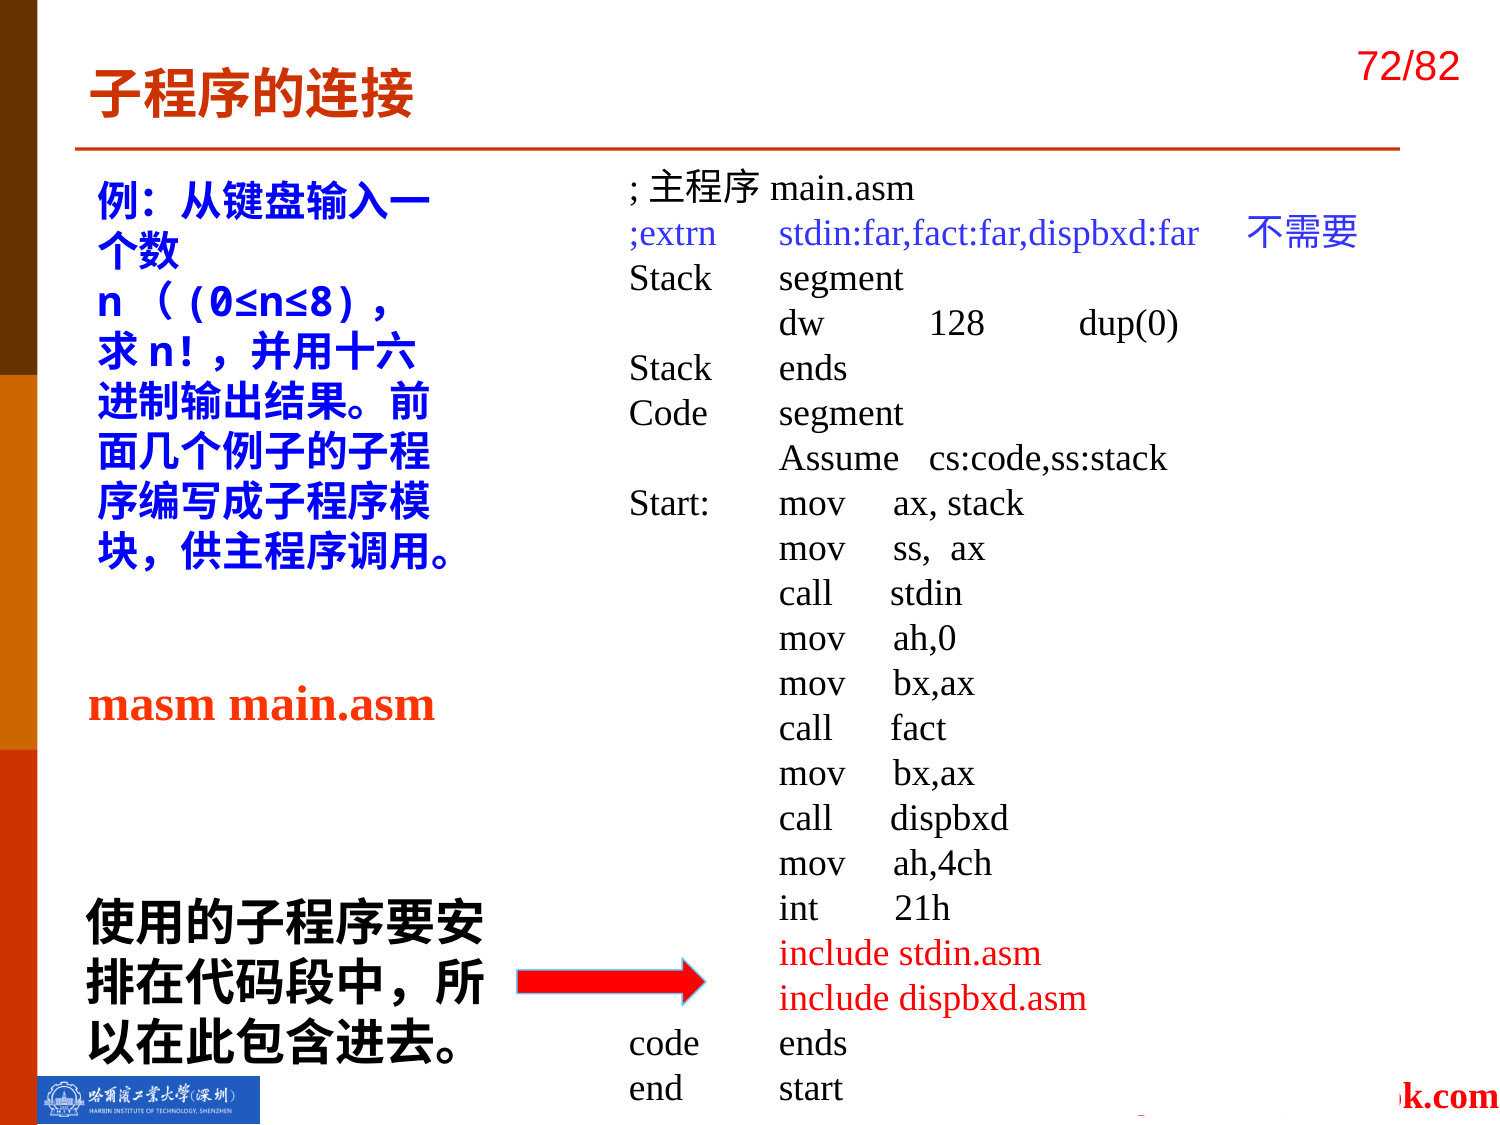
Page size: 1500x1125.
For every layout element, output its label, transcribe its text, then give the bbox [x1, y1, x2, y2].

text_box masm main.asm [73, 662, 451, 738]
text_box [70, 883, 707, 1081]
text_box ;主程序main.asm ;extrn stdin:far,fact:far,dispbxd:far 不需要 Stack segment dw 128 dup(0) Stack ends Code segment Assume cs:code,ss:stack Start: mov ax, stack mov ss, ax call stdin mov ah,0 mov bx,ax call fact mov bx,ax call dispbxd mov ah,4ch int 21h include stdin.asm include dispbxd.asm code ends end start [614, 155, 1400, 1116]
text_box 例：从键盘输入一个数n（(0≤n≤8)，求n!，并用十六进制输出结果。前面几个例子的子程序编写成子程序模块，供主程序调用。 [82, 167, 467, 583]
text_box 子程序的连接 [74, 52, 1123, 132]
picture [37, 1076, 260, 1124]
